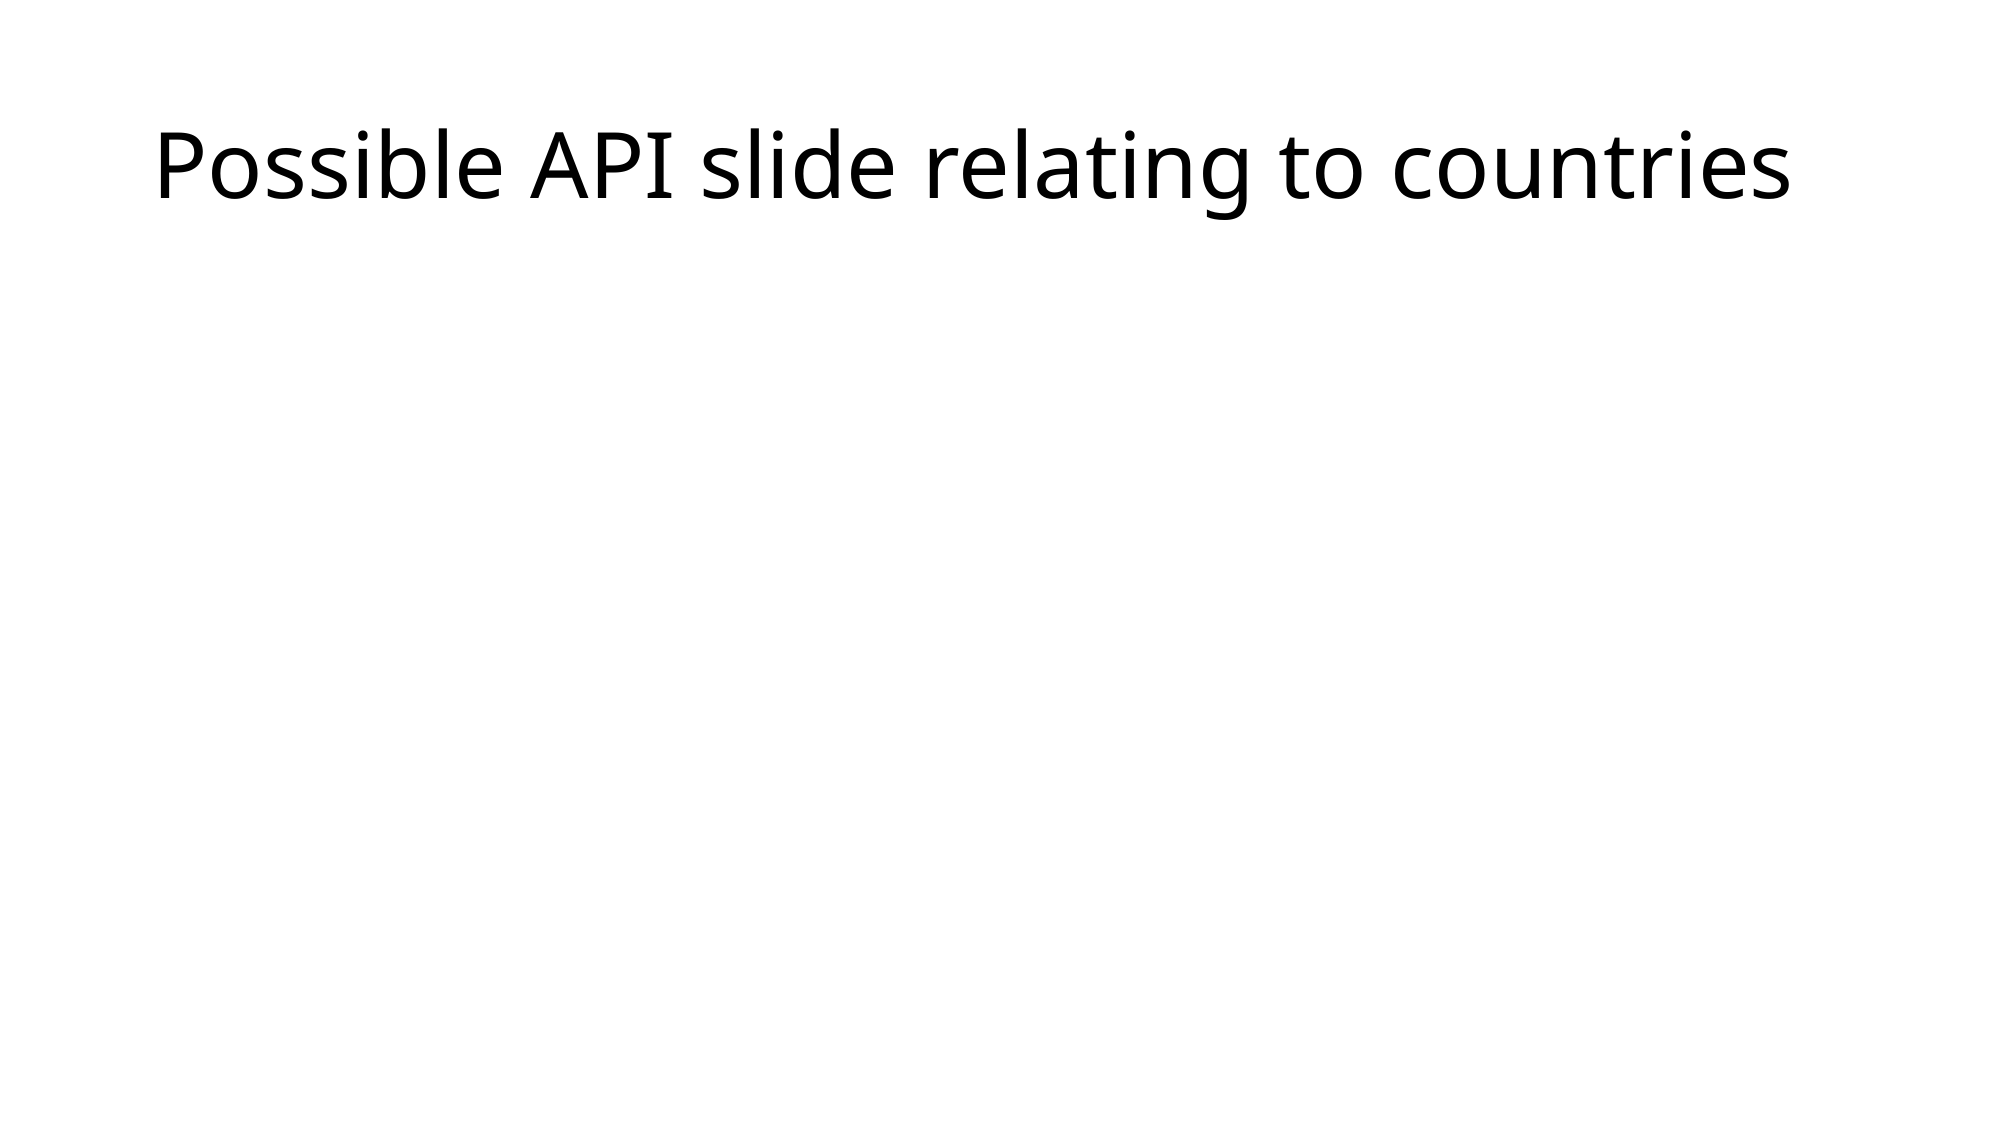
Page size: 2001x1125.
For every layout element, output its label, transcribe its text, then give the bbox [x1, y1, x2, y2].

title Possible API slide relating to countries [137, 59, 1863, 278]
